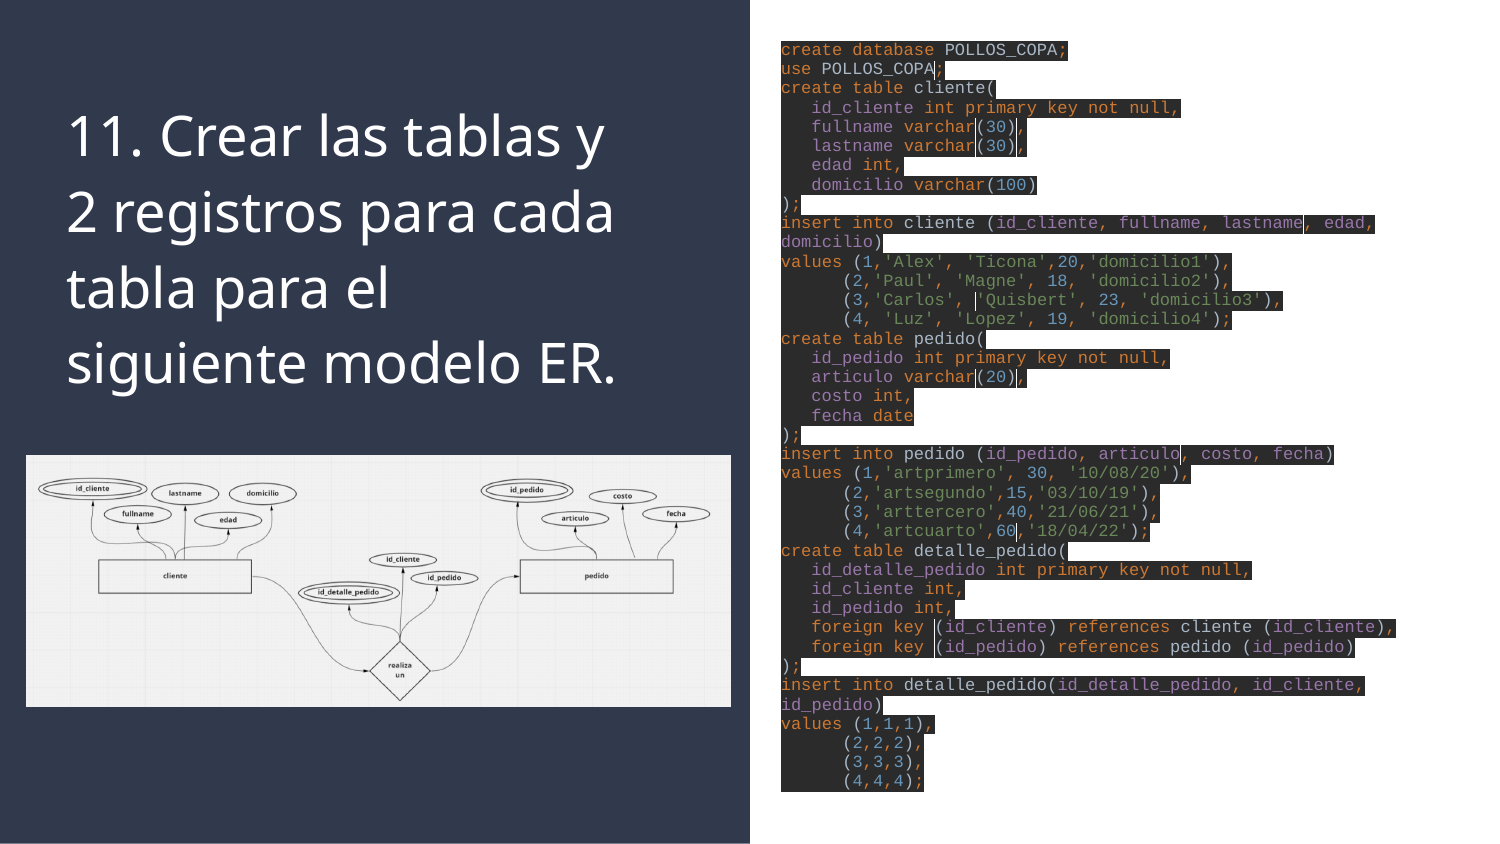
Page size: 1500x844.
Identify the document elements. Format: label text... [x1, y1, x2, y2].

list create database POLLOS_COPA; use POLLOS_COPA; create table cliente( id_cliente int primary key not null, fullname varchar(30), lastname varchar(30), edad int, domicilio varchar(100) ); insert into cliente (id_cliente, fullname, lastname, edad, domicilio) values (1,'Alex', 'Ticona',20,'domicilio1'), (2,'Paul', 'Magne', 18, 'domicilio2'), (3,'Carlos', 'Quisbert', 23, 'domicilio3'), (4, 'Luz', 'Lopez', 19, 'domicilio4'); create table pedido( id_pedido int primary key not null, articulo varchar(20), costo int, fecha date ); insert into pedido (id_pedido, articulo, costo, fecha) values (1,'artprimero', 30, '10/08/20'), (2,'artsegundo',15,'03/10/19'), (3,'arttercero',40,'21/06/21'), (4,'artcuarto',60,'18/04/22'); create table detalle_pedido( id_detalle_pedido int primary key not null, id_cliente int, id_pedido int, foreign key (id_cliente) references cliente (id_cliente), foreign key (id_pedido) references pedido (id_pedido) ); insert into detalle_pedido(id_detalle_pedido, id_cliente, id_pedido) values (1,1,1), (2,2,2), (3,3,3), (4,4,4); [765, 26, 1470, 816]
title 11. Crear las tablas y 2 registros para cada tabla para el siguiente modelo ER. [51, 82, 659, 419]
picture [26, 454, 731, 707]
